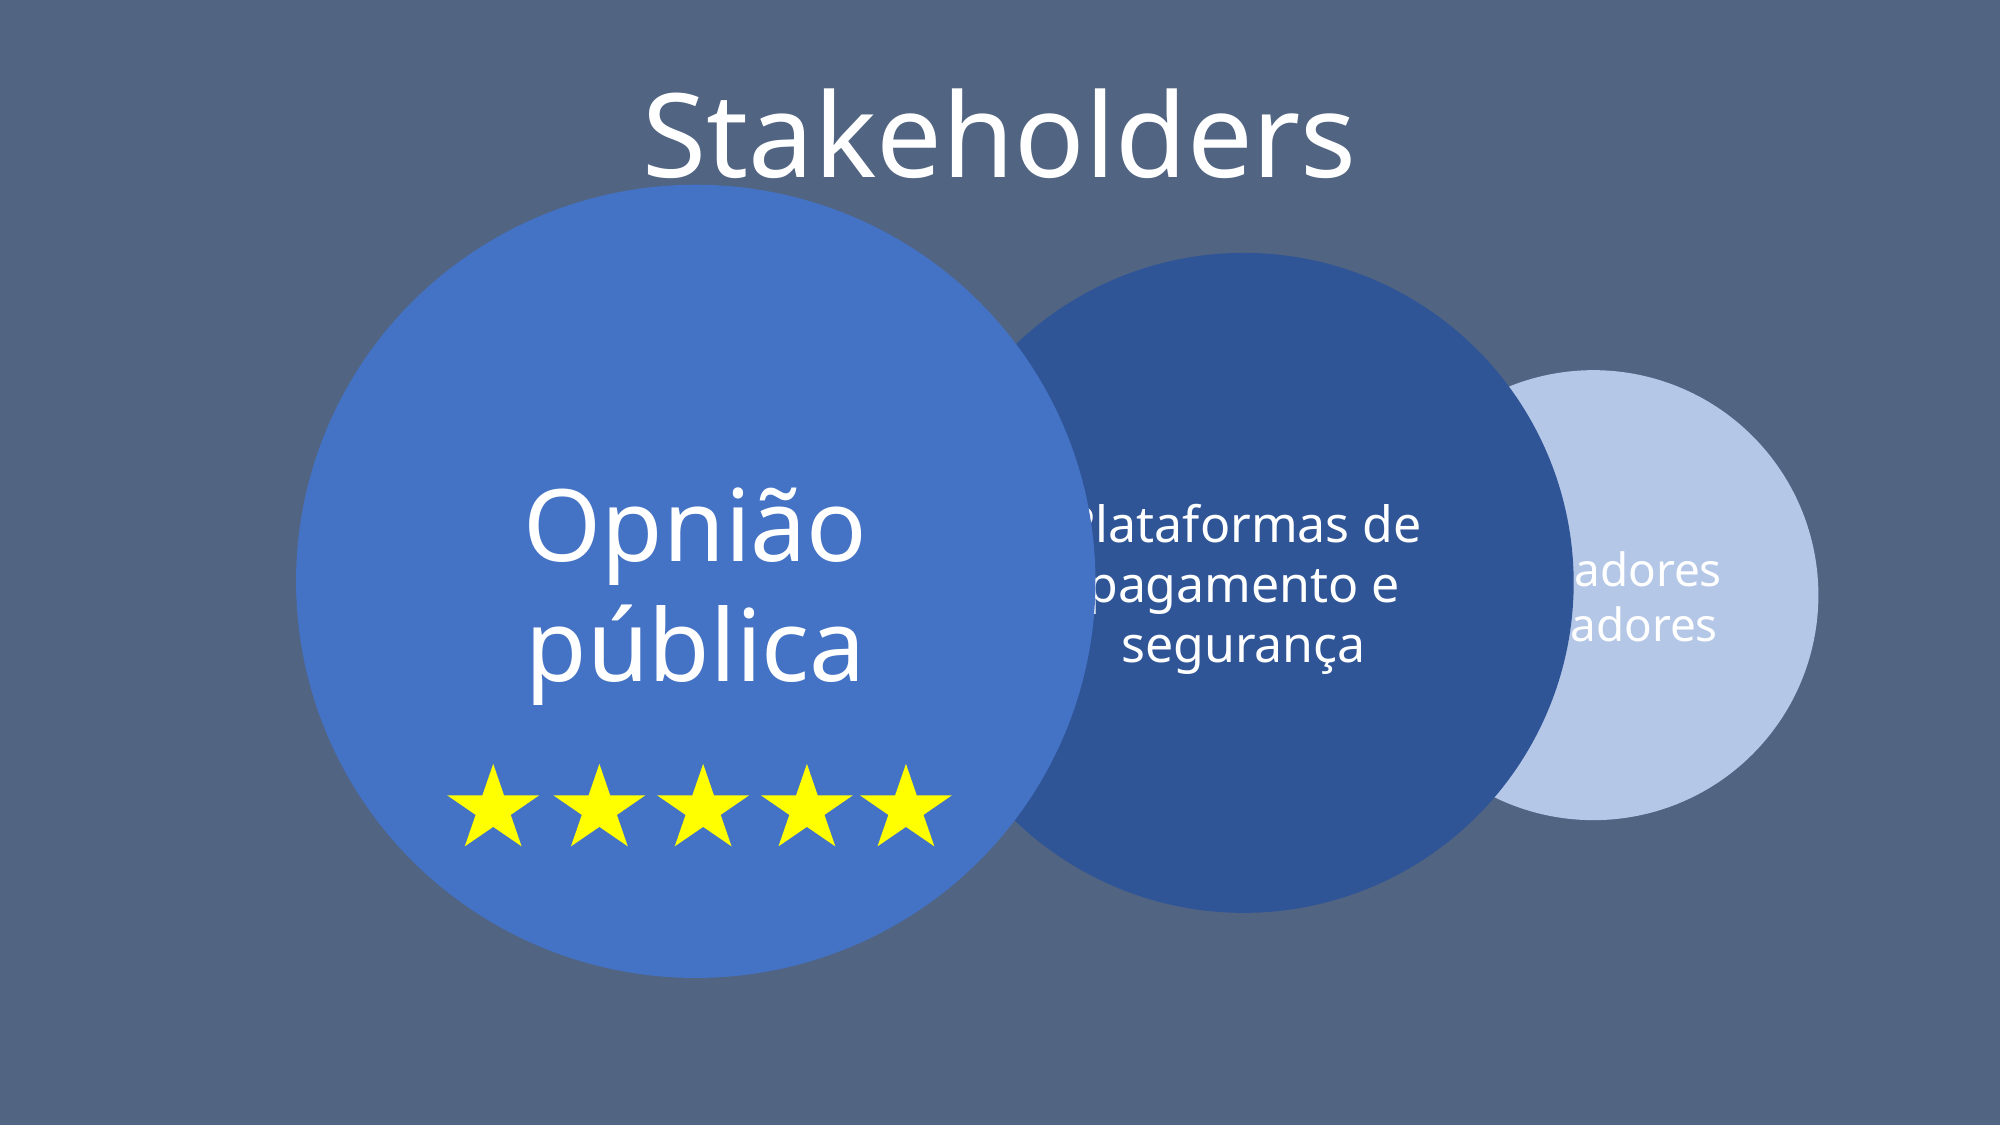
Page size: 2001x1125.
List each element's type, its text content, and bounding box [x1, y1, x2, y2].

text_box [757, 760, 857, 850]
text_box [443, 760, 543, 850]
text_box Opnião pública [294, 183, 1098, 980]
text_box Prestadores Buscadores [1496, 368, 1820, 822]
text_box Plataformas de pagamento e segurança [1015, 332, 1576, 915]
text_box [857, 760, 956, 850]
text_box [550, 760, 649, 850]
text_box Stakeholders [538, 52, 1461, 348]
text_box [653, 760, 753, 850]
